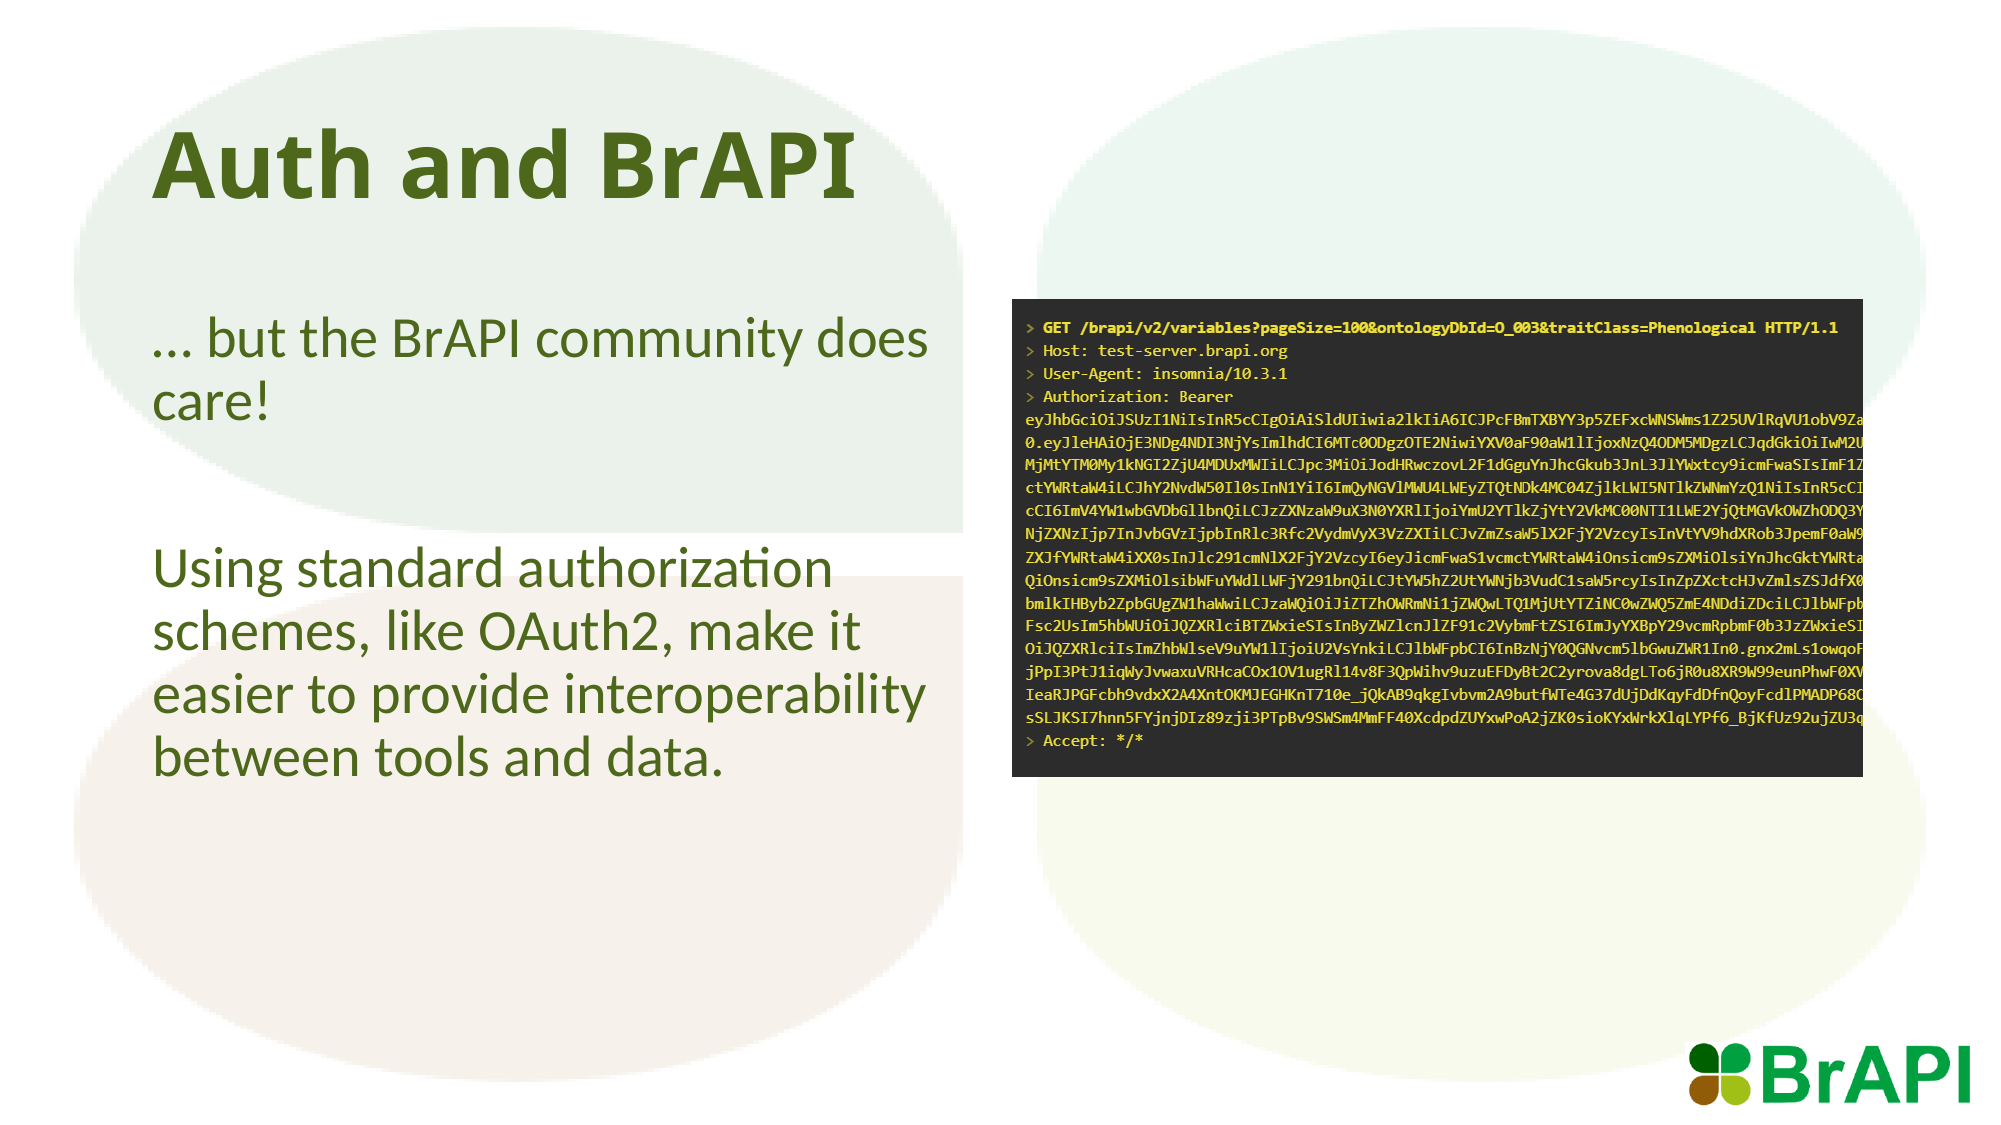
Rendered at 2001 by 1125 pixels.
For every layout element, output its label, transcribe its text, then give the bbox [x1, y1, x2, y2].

picture [1685, 1042, 1974, 1106]
title Auth and BrAPI [137, 59, 1863, 278]
list … but the BrAPI community does care! Using standard authorization schemes, like OAuth2, make it easier to provide interoperability between tools and data. [137, 299, 988, 1014]
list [1012, 299, 1863, 778]
